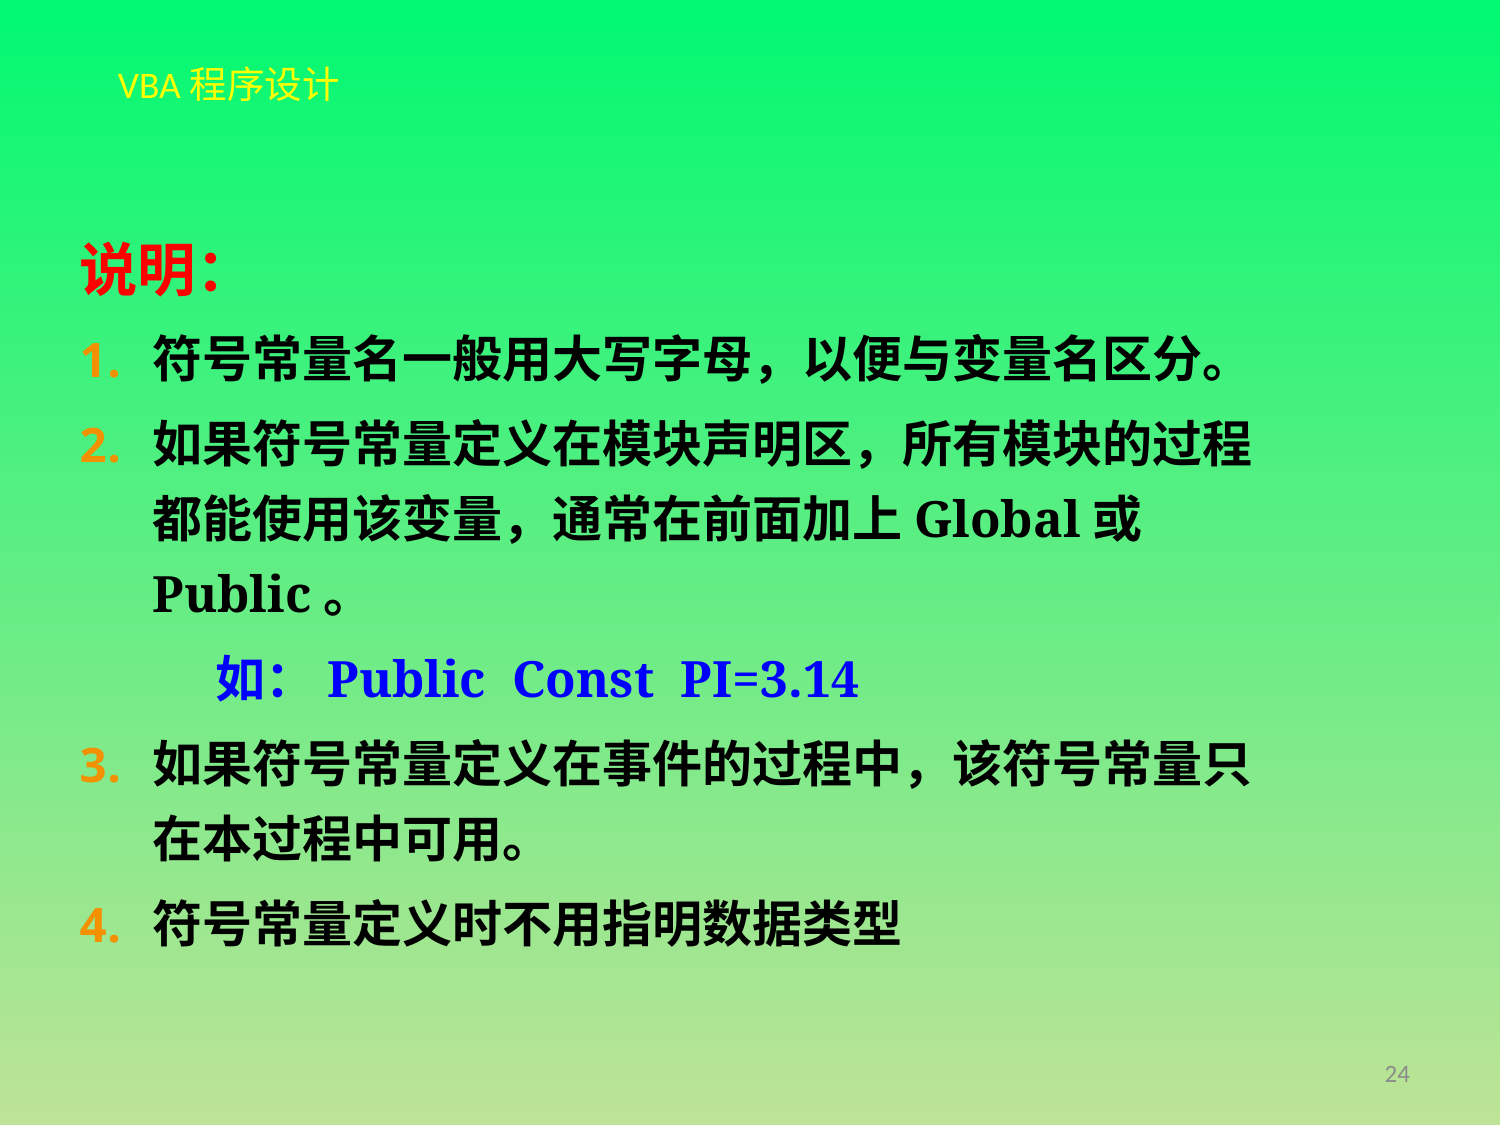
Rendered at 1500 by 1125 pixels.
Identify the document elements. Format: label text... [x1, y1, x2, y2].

text_box 说明： 符号常量名一般用大写字母，以便与变量名区分。 如果符号常量定义在模块声明区，所有模块的过程都能使用该变量，通常在前面加上Global或Public。 如：Public Const PI=3.14 如果符号常量定义在事件的过程中，该符号常量只在本过程中可用。 符号常量定义时不用指明数据类型 [64, 208, 1306, 961]
slide_number 24 [1074, 1042, 1425, 1103]
